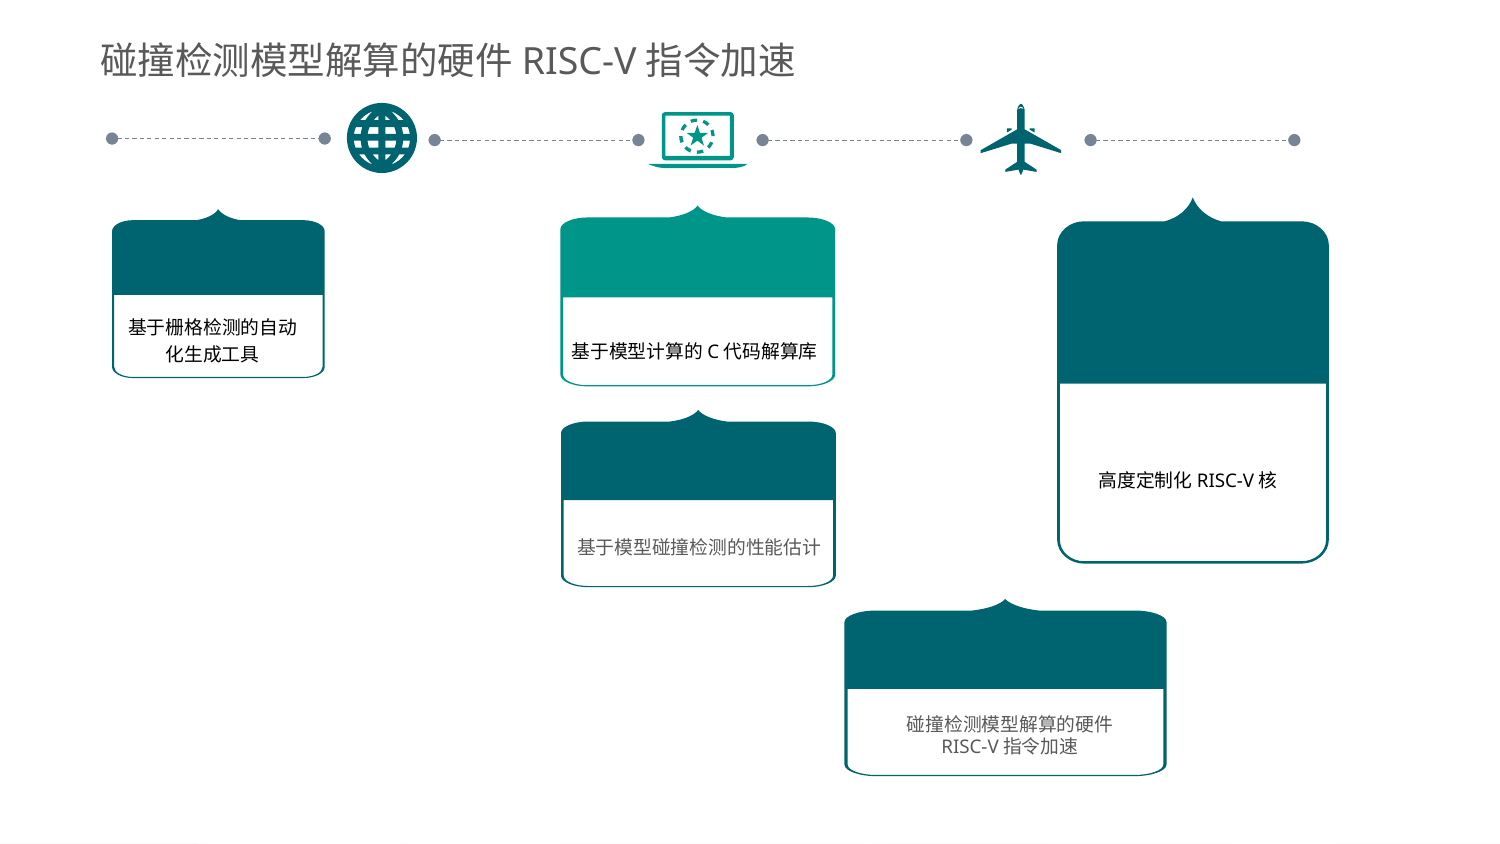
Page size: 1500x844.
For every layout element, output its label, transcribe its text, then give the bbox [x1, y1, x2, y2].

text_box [111, 102, 1295, 176]
text_box [112, 209, 325, 379]
text_box 基于模型碰撞检测的性能估计 [562, 528, 836, 566]
text_box 高度定制化RISC-V核 [1083, 457, 1293, 500]
text_box 基于模型计算的C代码解算库 [556, 327, 833, 370]
text_box [561, 410, 836, 588]
text_box [1057, 197, 1329, 564]
text_box 碰撞检测模型解算的硬件 RISC-V指令加速 [879, 705, 1140, 766]
text_box [844, 598, 1167, 777]
text_box 基于栅格检测的自动化生成工具 [112, 303, 313, 373]
text_box 碰撞检测模型解算的硬件RISC-V指令加速 [100, 28, 833, 91]
text_box [560, 205, 836, 387]
